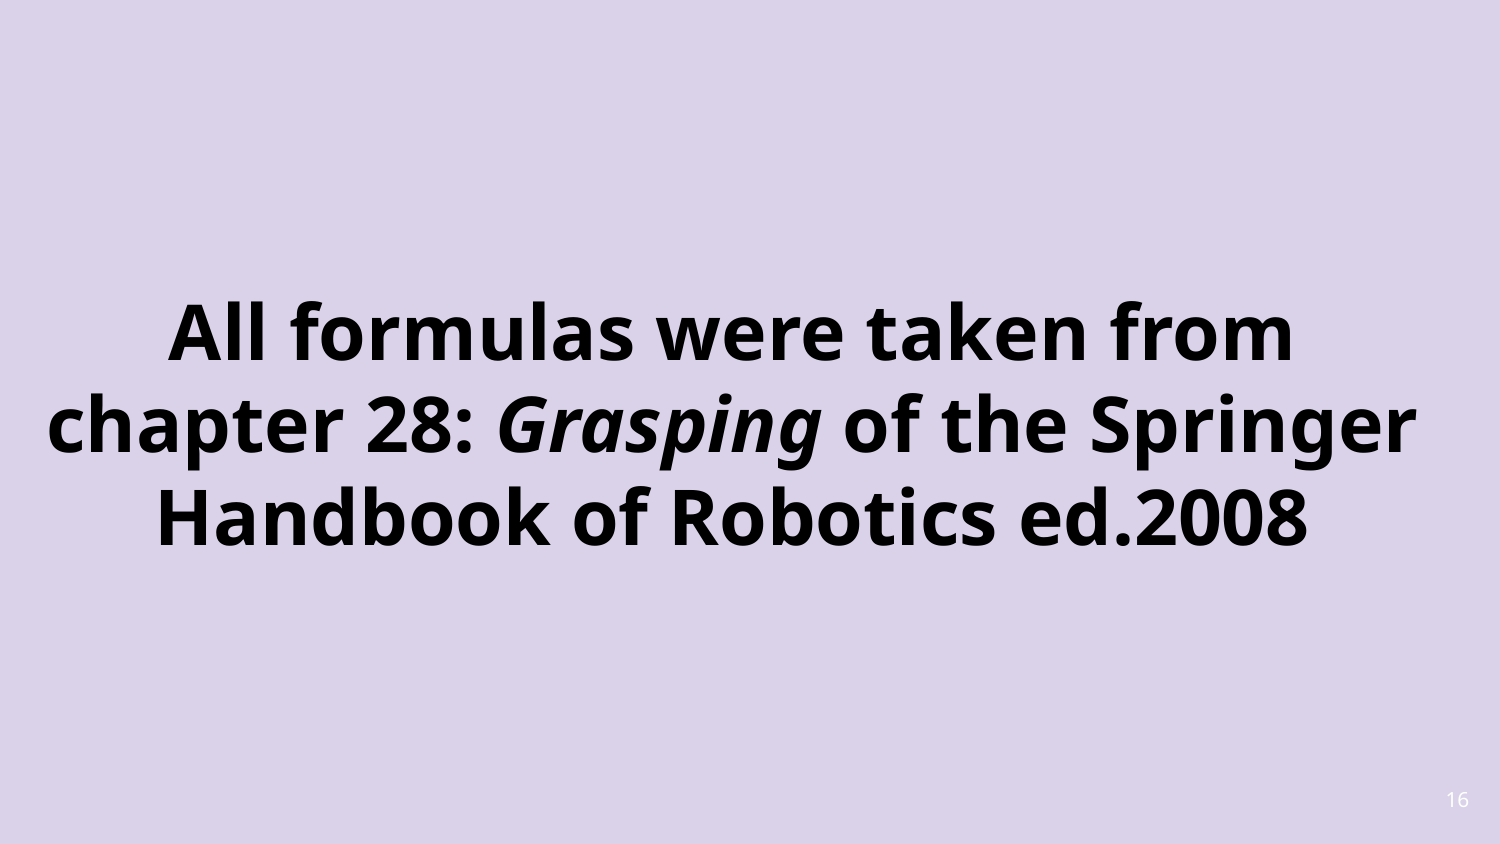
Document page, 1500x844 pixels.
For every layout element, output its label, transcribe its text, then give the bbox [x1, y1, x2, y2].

title All formulas were taken from chapter 28: Grasping of the Springer Handbook of Robotics ed.2008 [26, 86, 1440, 758]
slide_number 16 [1394, 769, 1484, 834]
